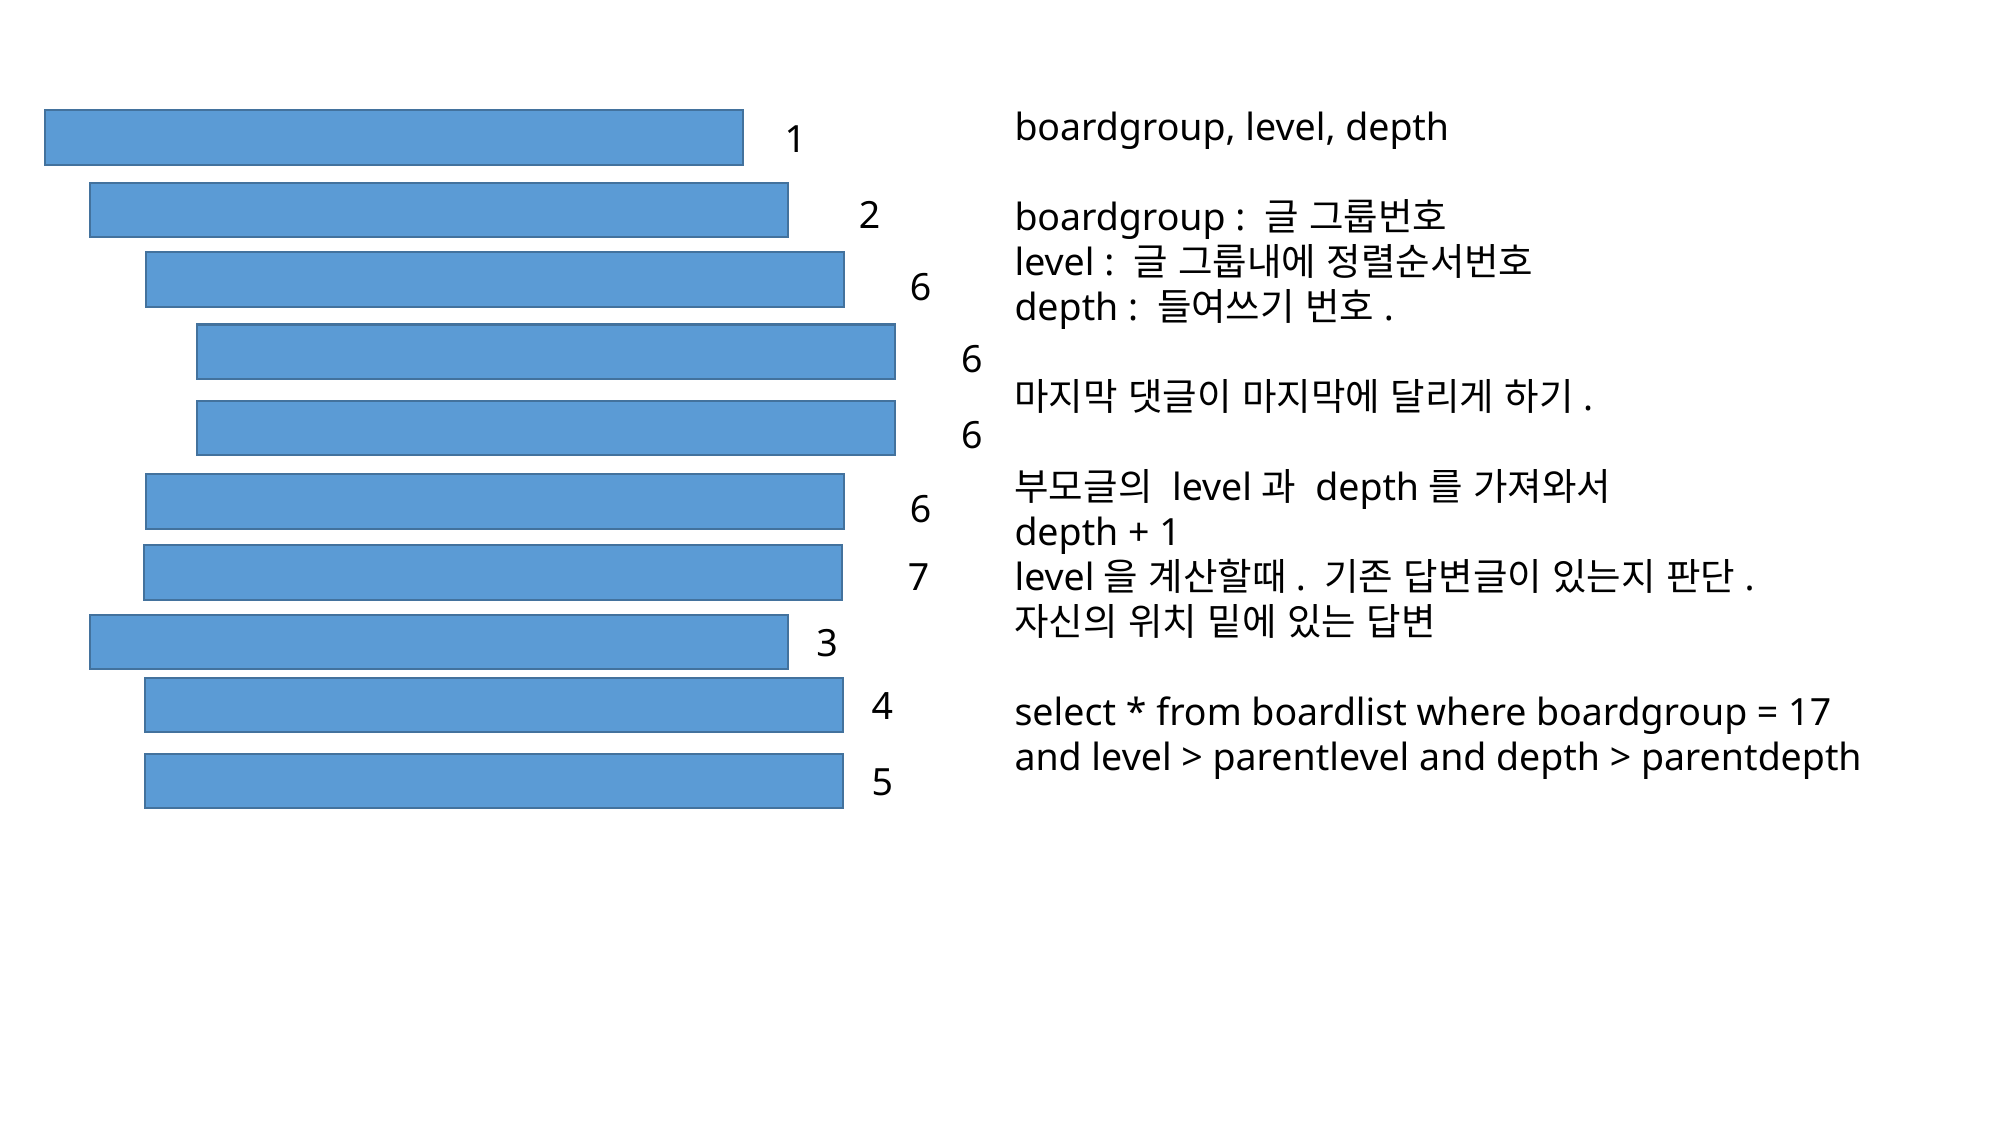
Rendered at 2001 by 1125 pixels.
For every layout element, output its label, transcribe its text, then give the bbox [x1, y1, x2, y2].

text_box 1 [769, 107, 821, 168]
text_box 3 [801, 611, 853, 672]
text_box 6 [946, 404, 998, 464]
text_box 7 [893, 545, 945, 606]
text_box [144, 677, 844, 733]
text_box [144, 753, 844, 809]
text_box 6 [895, 477, 947, 538]
text_box [44, 109, 744, 166]
text_box [145, 251, 845, 308]
text_box 2 [844, 184, 896, 244]
text_box [89, 182, 789, 238]
text_box 5 [856, 750, 908, 811]
text_box 4 [856, 674, 908, 735]
text_box [145, 473, 845, 530]
text_box 6 [946, 327, 998, 388]
text_box 6 [895, 255, 947, 316]
text_box [143, 544, 843, 601]
text_box [89, 614, 789, 670]
text_box [196, 400, 896, 456]
text_box boardgroup, level, depth boardgroup : 글 그룹번호 level : 글 그룹내에 정렬순서번호 depth : 들여쓰기 번호. 마지막 댓글이 마지막에 달리게 하기. 부모글의 level과 depth를 가져와서 depth + 1 level을 계산할때. 기존 답변글이 있는지 판단. 자신의 위치 밑에 있는 답변 select * from boardlist where boardgroup = 17 and level > parentlevel and depth > parentdepth [999, 95, 1878, 831]
text_box [196, 323, 896, 380]
